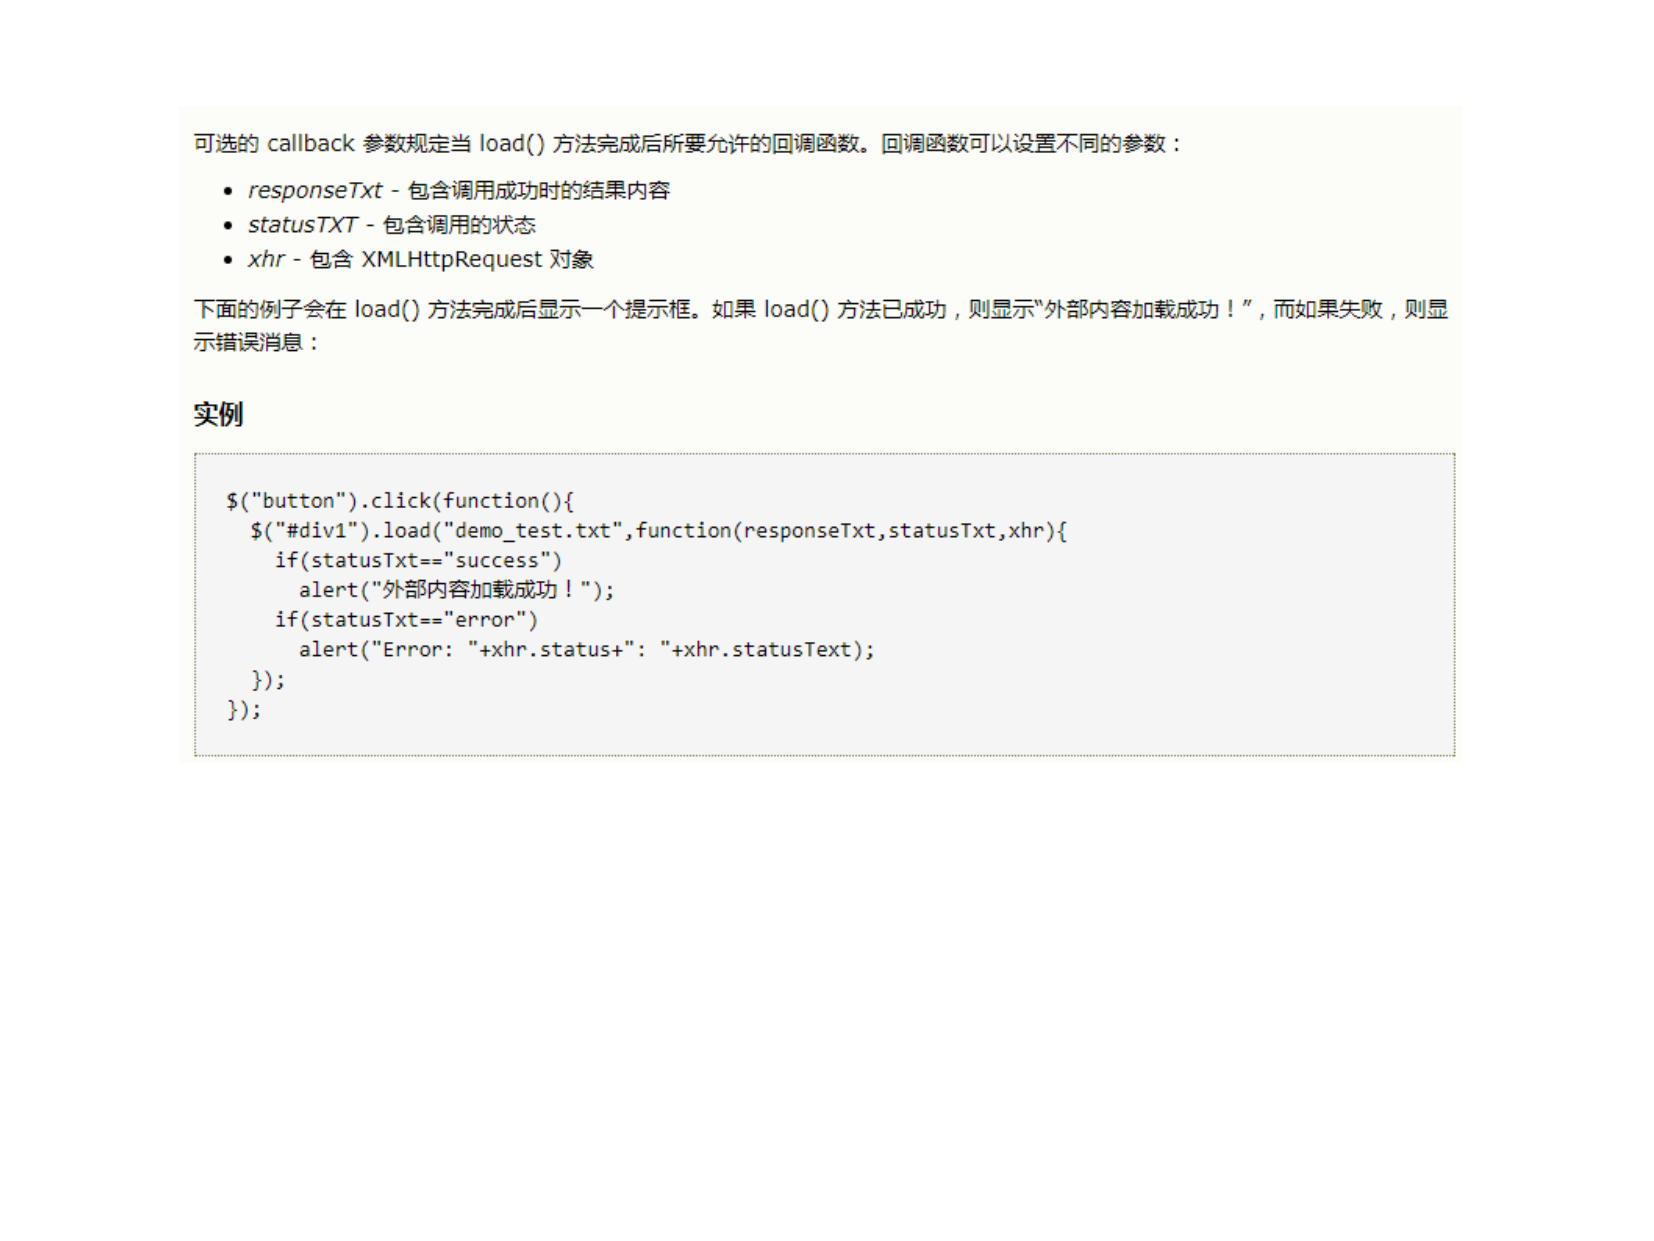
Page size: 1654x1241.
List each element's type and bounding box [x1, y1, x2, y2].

picture [178, 106, 1463, 763]
